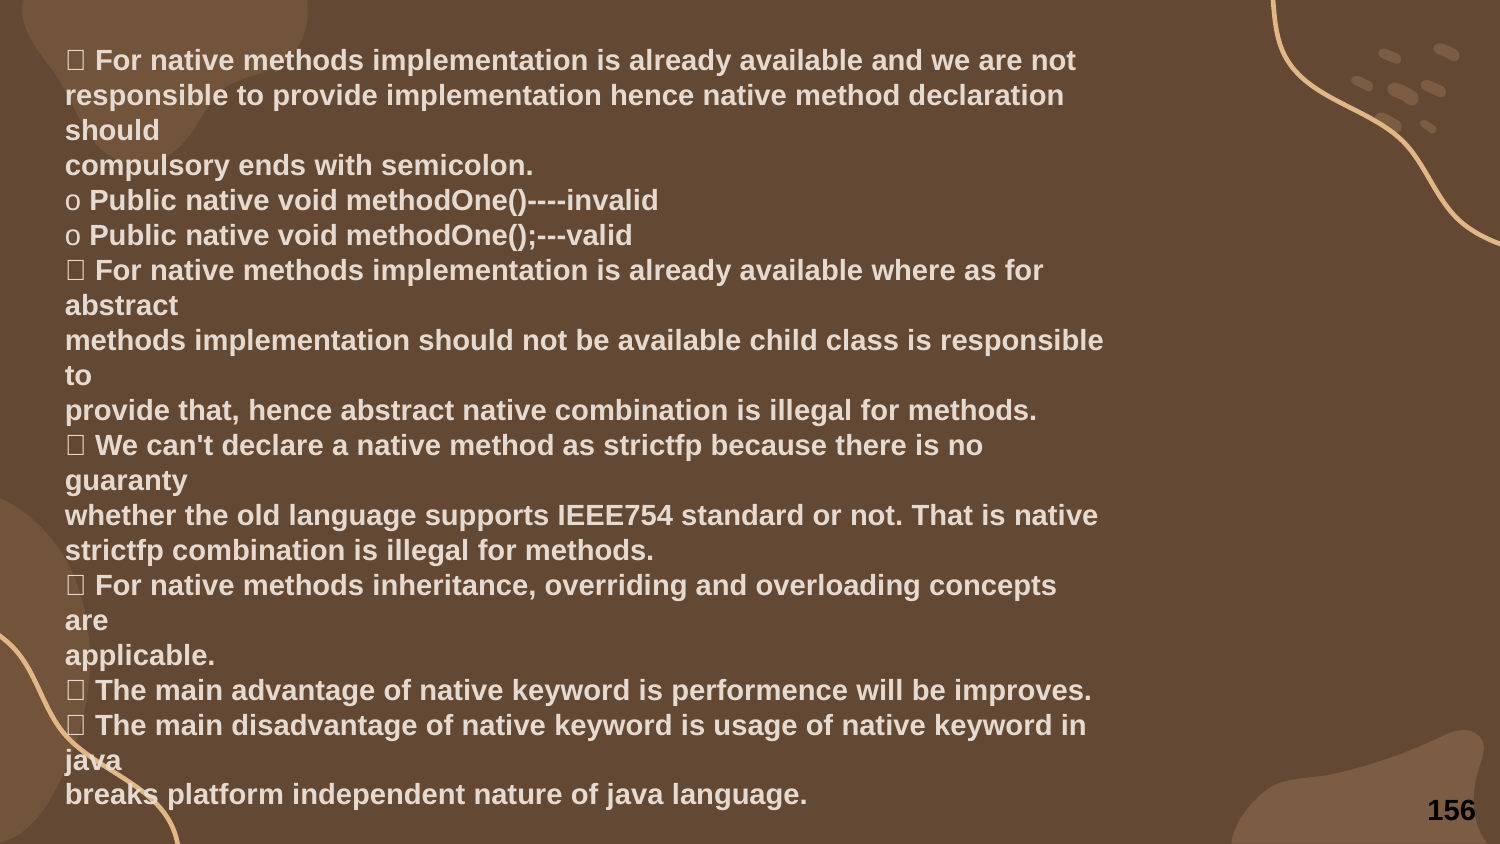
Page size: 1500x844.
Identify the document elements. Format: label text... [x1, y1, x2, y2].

text_box  For native methods implementation is already available and we are not responsible to provide implementation hence native method declaration should compulsory ends with semicolon. o Public native void methodOne()----invalid o Public native void methodOne();---valid  For native methods implementation is already available where as for abstract methods implementation should not be available child class is responsible to provide that, hence abstract native combination is illegal for methods.  We can't declare a native method as strictfp because there is no guaranty whether the old language supports IEEE754 standard or not. That is native strictfp combination is illegal for methods.  For native methods inheritance, overriding and overloading concepts are applicable.  The main advantage of native keyword is performence will be improves.  The main disadvantage of native keyword is usage of native keyword in java breaks platform independent nature of java language. [50, 34, 1125, 819]
text_box 156 [1412, 784, 1492, 834]
